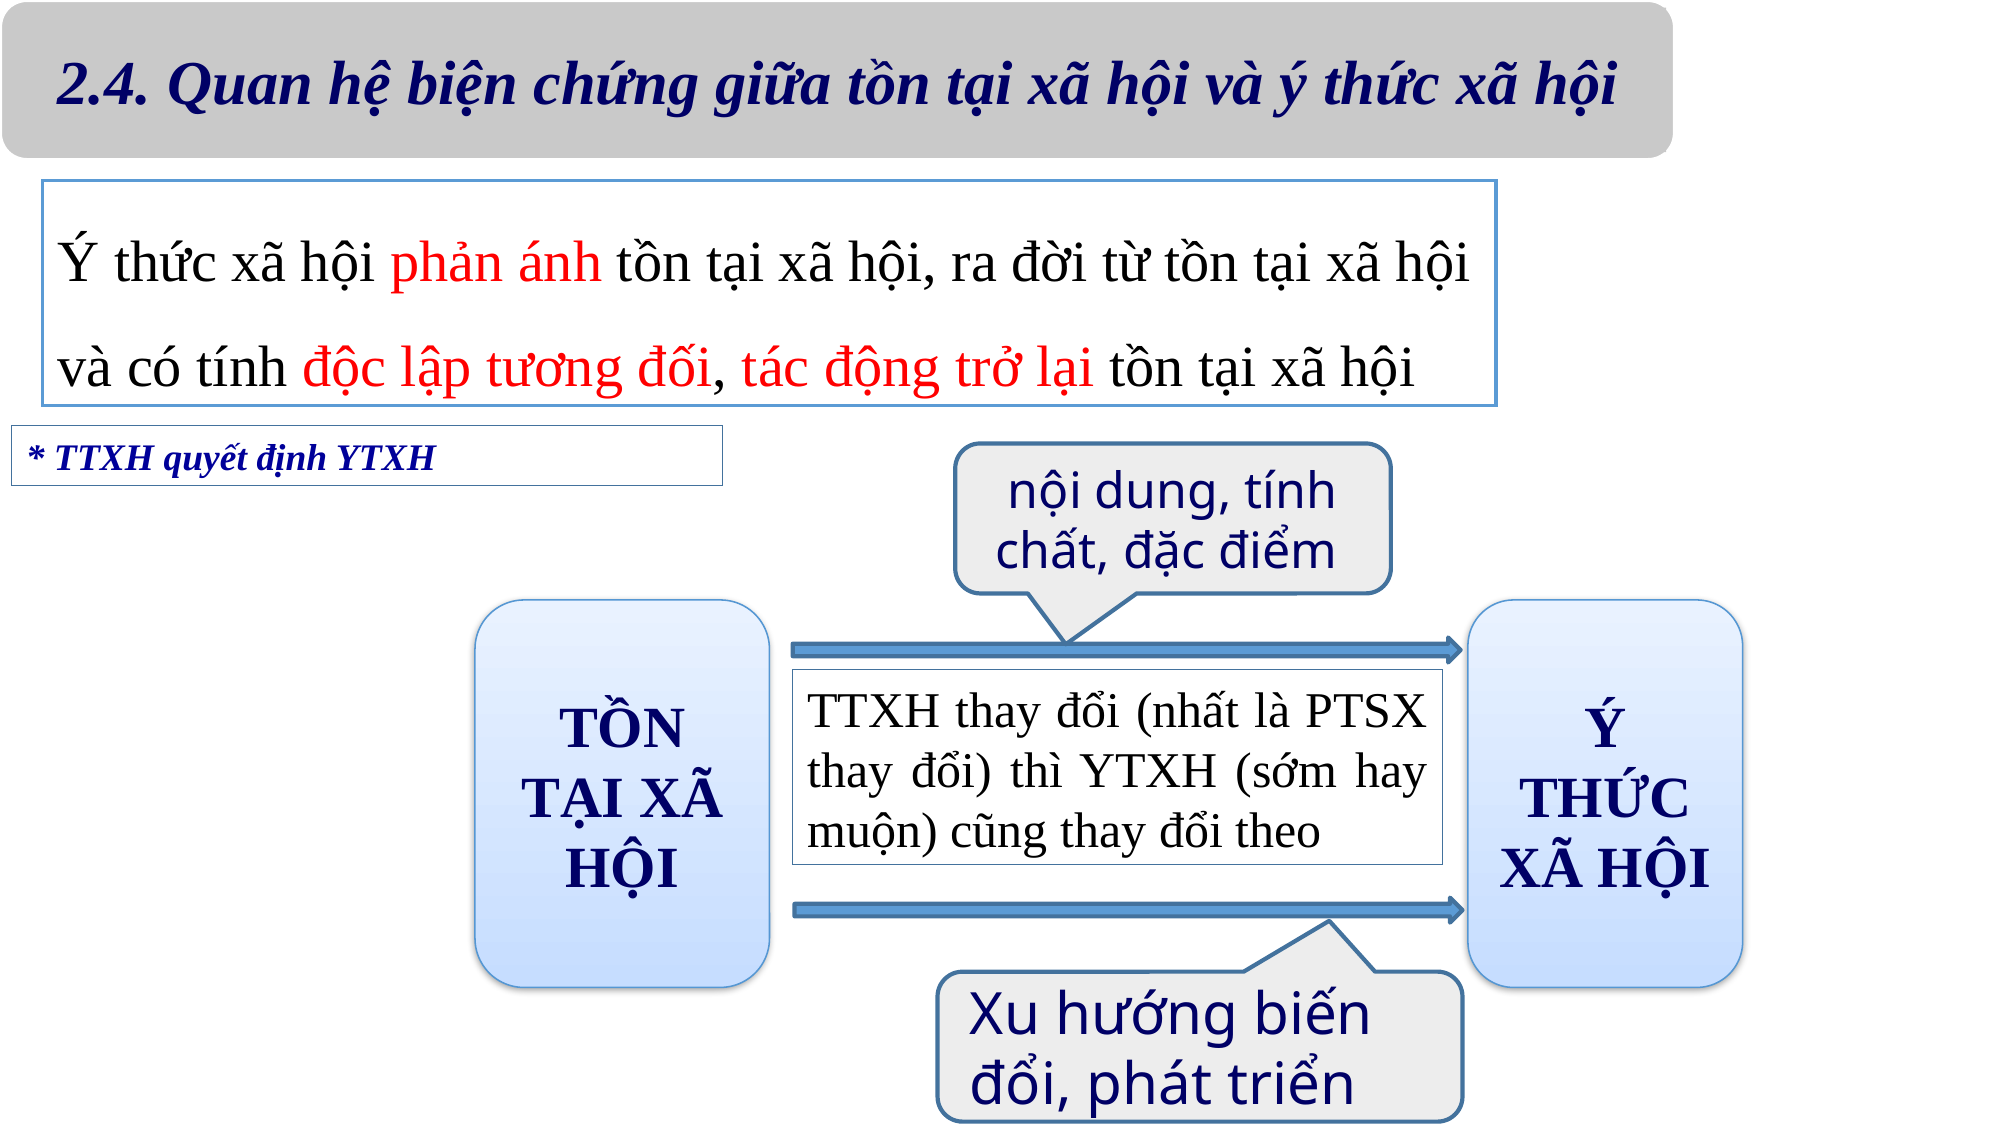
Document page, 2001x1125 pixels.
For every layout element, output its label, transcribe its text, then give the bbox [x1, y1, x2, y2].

text_box [790, 635, 1463, 665]
text_box nội dung, tính chất, đặc điểm [953, 441, 1393, 647]
text_box [935, 970, 955, 1123]
text_box [1245, 918, 1375, 968]
text_box Ý thức xã hội phản ánh tồn tại xã hội, ra đời từ tồn tại xã hội và có tính độc lập tương đối, tác động trở lại tồn tại xã hội [42, 180, 1496, 406]
text_box Xu hướng biến đổi, phát triển [955, 968, 1456, 1124]
text_box [792, 895, 1465, 925]
text_box [1456, 976, 1465, 1117]
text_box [0, 0, 1676, 161]
text_box * TTXH quyết định YTXH [11, 425, 723, 486]
text_box TỒN TẠI XÃ HỘI [474, 599, 771, 989]
text_box Ý THỨC XÃ HỘI [1467, 599, 1744, 989]
text_box TTXH thay đổi (nhất là PTSX thay đổi) thì YTXH (sớm hay muộn) cũng thay đổi theo [792, 669, 1443, 865]
